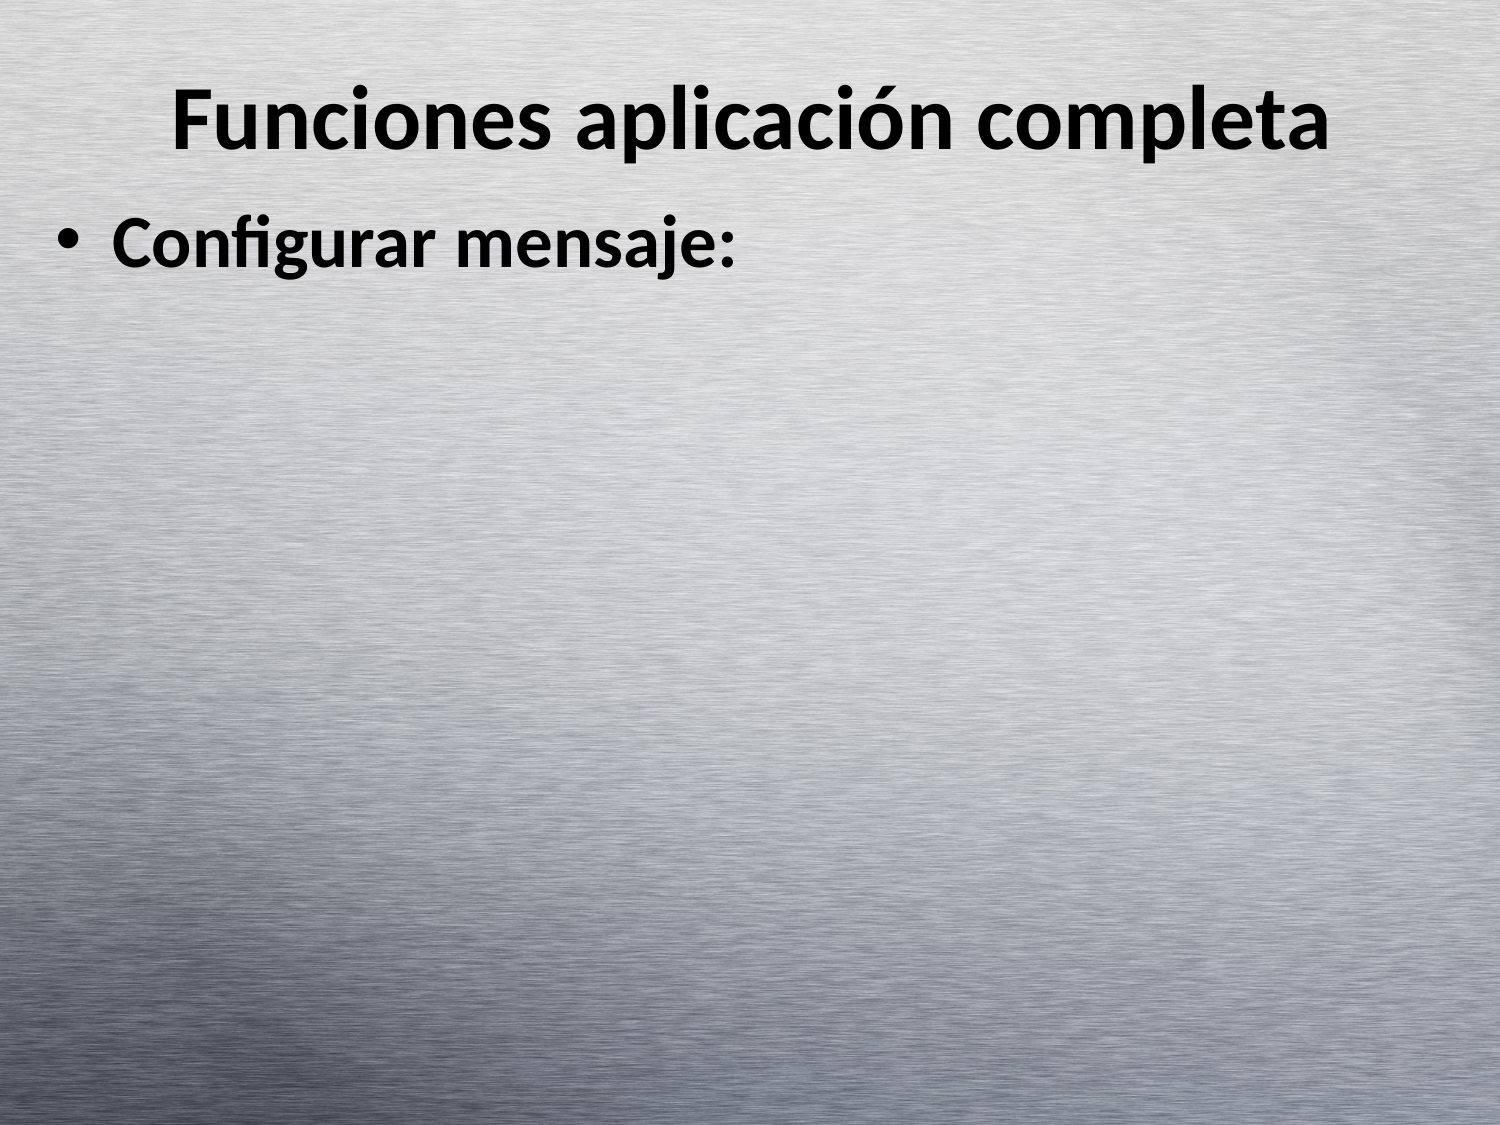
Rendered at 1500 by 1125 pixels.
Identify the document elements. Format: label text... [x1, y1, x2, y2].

text_box Configurar mensaje: [41, 184, 1392, 296]
title Funciones aplicación completa [76, 18, 1428, 207]
picture [0, 0, 1500, 1125]
